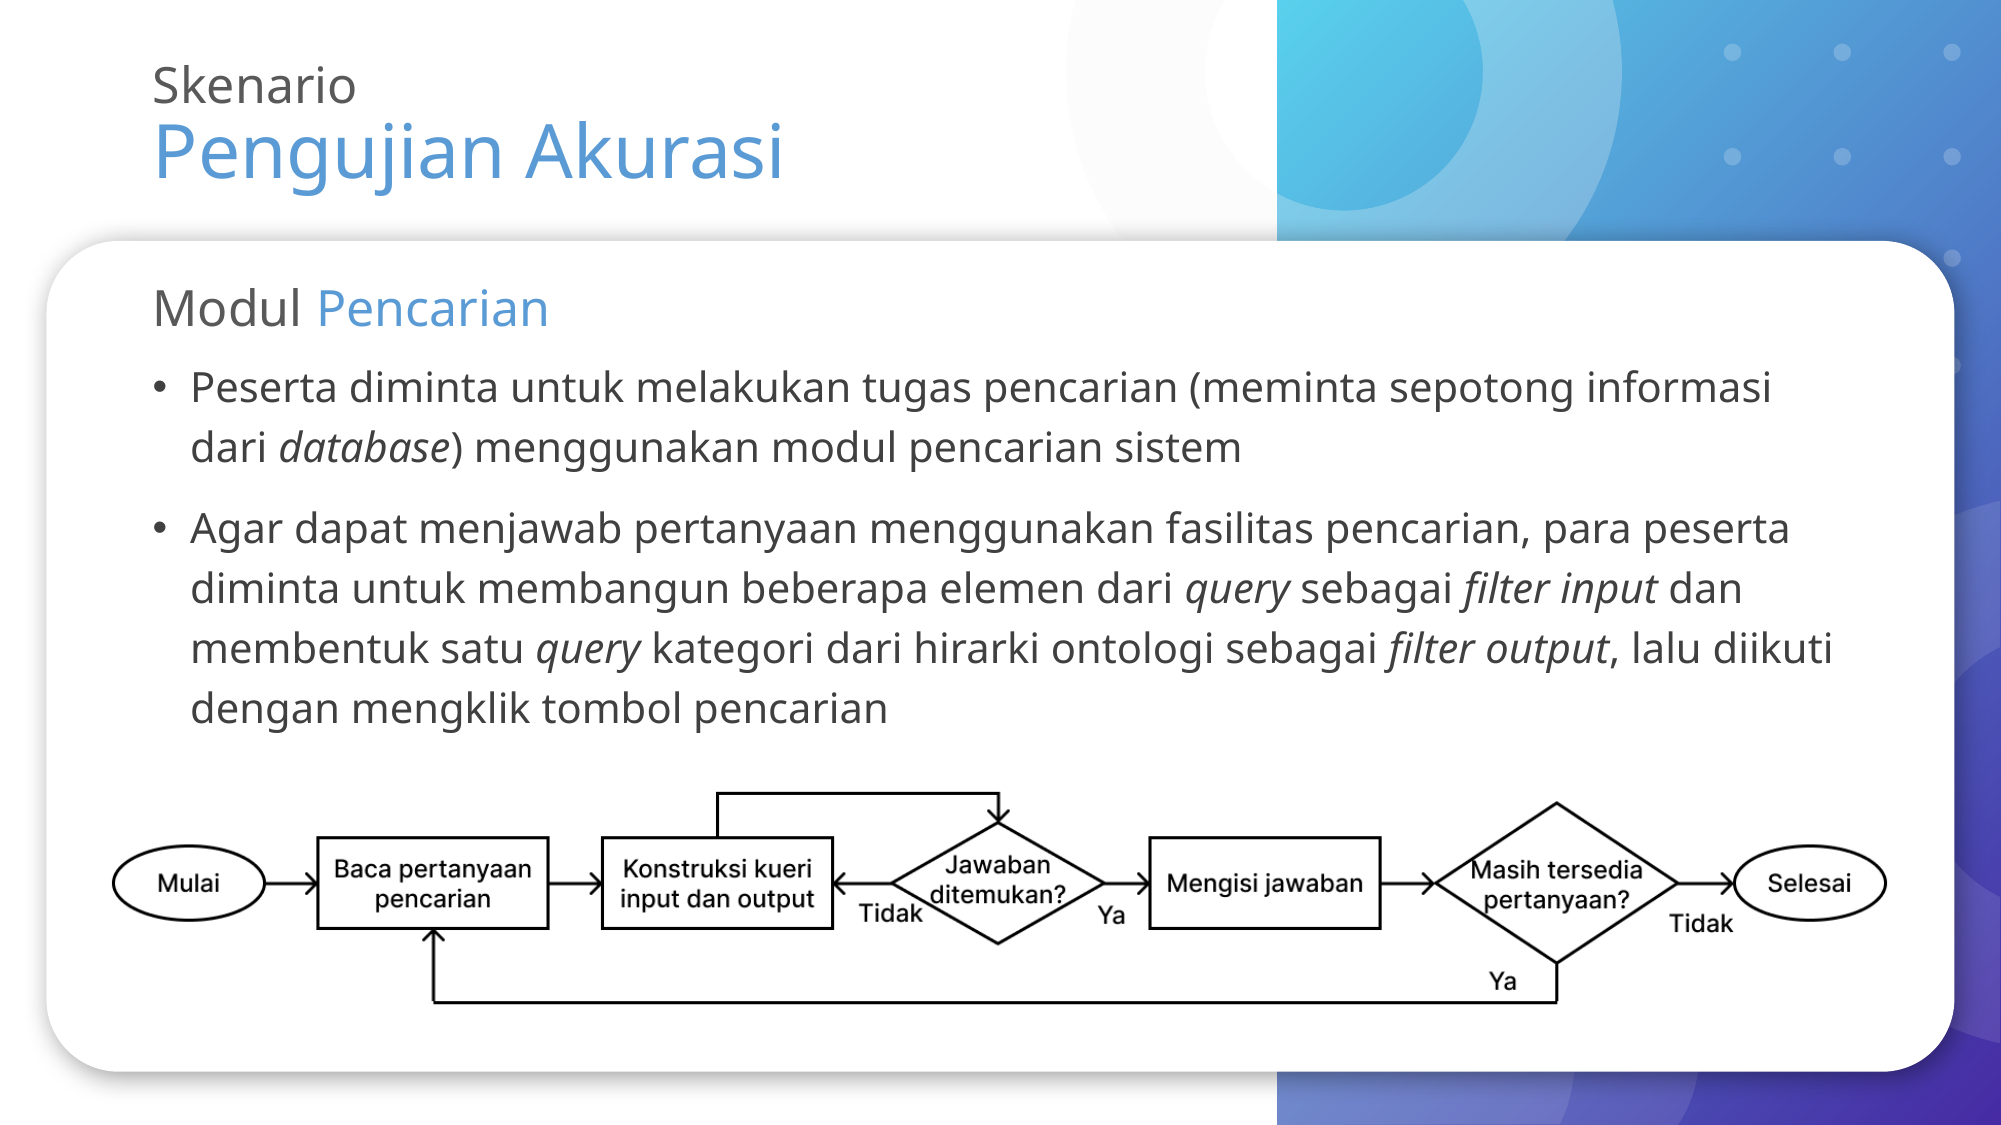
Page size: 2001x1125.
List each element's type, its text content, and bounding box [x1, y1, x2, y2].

list Peserta diminta untuk melakukan tugas pencarian (meminta sepotong informasi dari database) menggunakan modul pencarian sistem Agar dapat menjawab pertanyaan menggunakan fasilitas pencarian, para peserta diminta untuk membangun beberapa elemen dari query sebagai filter input dan membentuk satu query kategori dari hirarki ontologi sebagai filter output, lalu diikuti dengan mengklik tombol pencarian [137, 343, 1065, 763]
title Skenario Pengujian Akurasi [137, 19, 1065, 237]
text_box [45, 239, 1065, 1073]
list Modul Pencarian [137, 275, 984, 411]
picture [75, 763, 1922, 1029]
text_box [1065, 0, 2000, 1125]
